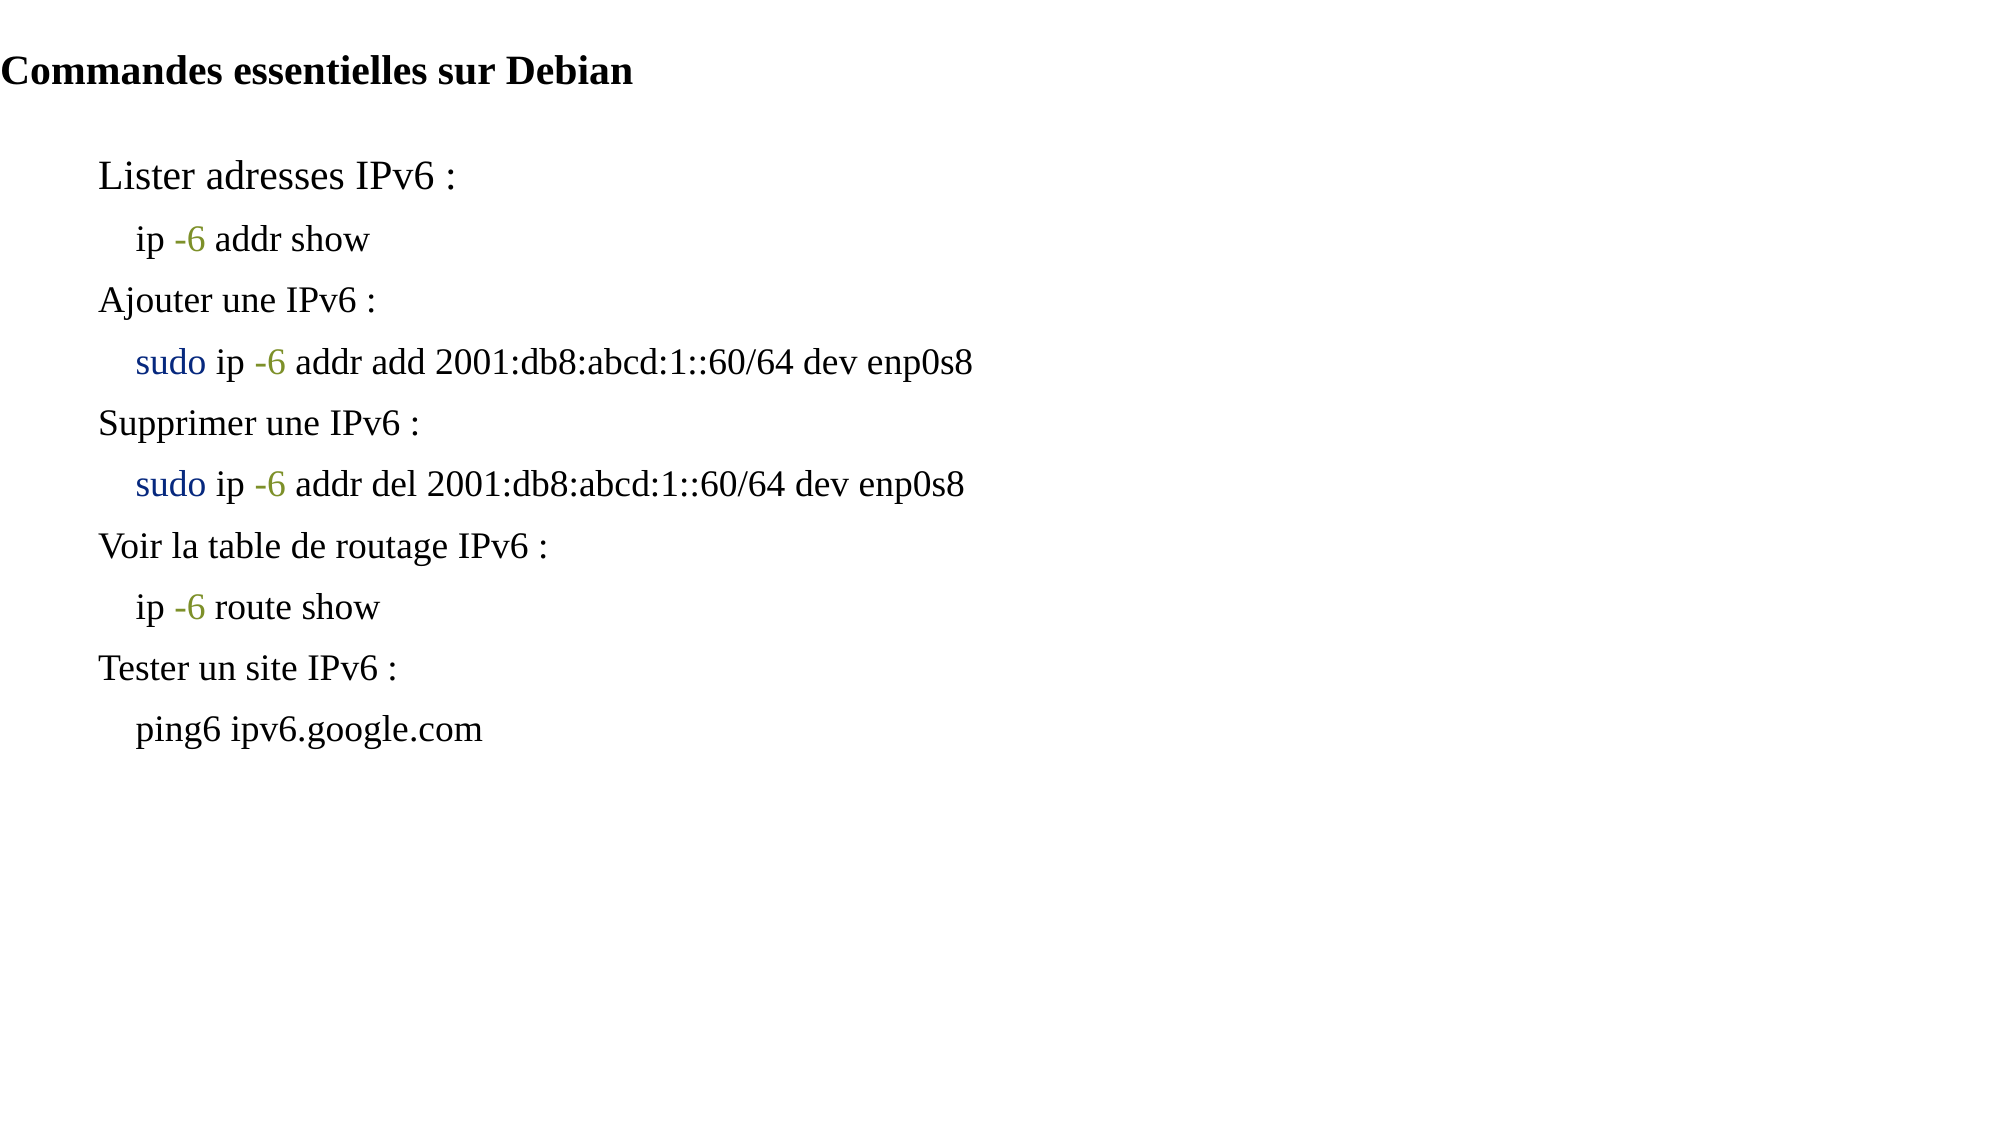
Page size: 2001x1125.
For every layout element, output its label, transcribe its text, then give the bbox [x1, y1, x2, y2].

title Commandes essentielles sur Debian [0, 30, 1800, 112]
list Lister adresses IPv6 : ip -6 addr show Ajouter une IPv6 : sudo ip -6 addr add 2001:db8:abcd:1::60/64 dev enp0s8 Supprimer une IPv6 : sudo ip -6 addr del 2001:db8:abcd:1::60/64 dev enp0s8 Voir la table de routage IPv6 : ip -6 route show Tester un site IPv6 : ping6 ipv6.google.com [98, 145, 1898, 889]
